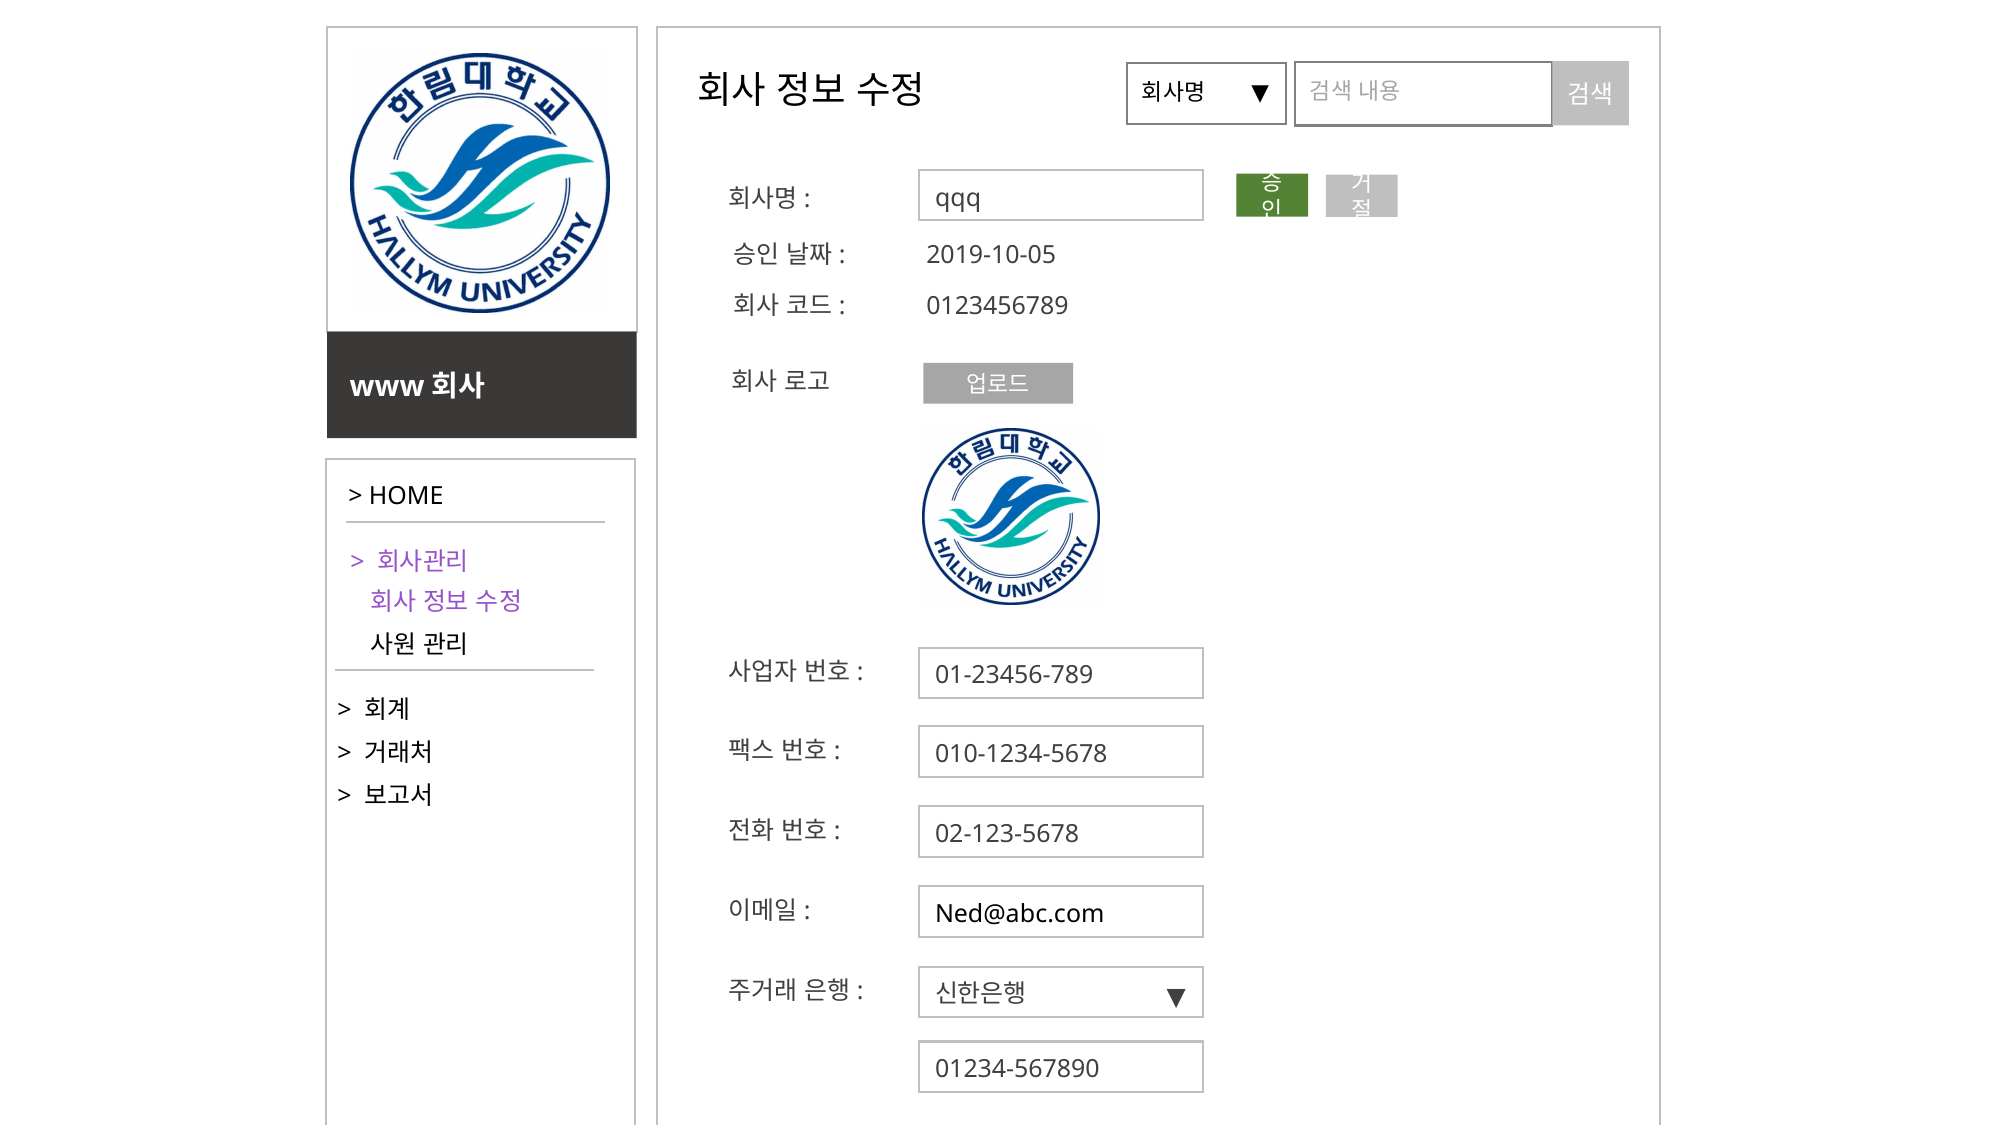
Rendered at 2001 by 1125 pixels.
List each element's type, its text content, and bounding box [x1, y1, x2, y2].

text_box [919, 726, 1203, 777]
text_box 사원 관리 [355, 620, 652, 666]
text_box www회사 [326, 331, 638, 439]
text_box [1127, 63, 1286, 124]
text_box > HOME [333, 472, 630, 518]
picture [350, 53, 610, 313]
text_box 회사 로고 [717, 358, 873, 403]
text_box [919, 806, 1203, 857]
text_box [919, 886, 1203, 937]
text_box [1295, 61, 1553, 126]
text_box 사업자 번호: [714, 647, 870, 693]
text_box 회사명: [714, 174, 870, 220]
text_box 0123456789 [911, 281, 1089, 327]
text_box 이메일: [714, 887, 870, 933]
text_box 주거래 은행: [714, 967, 870, 1013]
text_box 업로드 [922, 362, 1074, 405]
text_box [919, 169, 1203, 221]
text_box 회사 코드: [719, 281, 875, 327]
text_box [656, 26, 1661, 1125]
picture [922, 428, 1100, 605]
text_box 팩스 번호: [714, 727, 870, 773]
text_box 2019-10-05 [911, 231, 1089, 276]
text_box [919, 1041, 1203, 1092]
text_box [325, 458, 636, 1125]
text_box 회사 정보 수정 [355, 578, 652, 620]
text_box 승인 [1235, 173, 1309, 218]
text_box [326, 26, 638, 331]
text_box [322, 670, 620, 818]
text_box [919, 647, 1203, 699]
text_box 검색 [1551, 60, 1630, 127]
text_box 전화 번호: [714, 807, 870, 852]
text_box > 회사관리 [335, 537, 633, 583]
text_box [919, 966, 1205, 1019]
text_box 승인 날짜: [719, 231, 875, 276]
text_box 거절 [1325, 174, 1399, 218]
text_box 회사 정보 수정 [682, 58, 941, 119]
